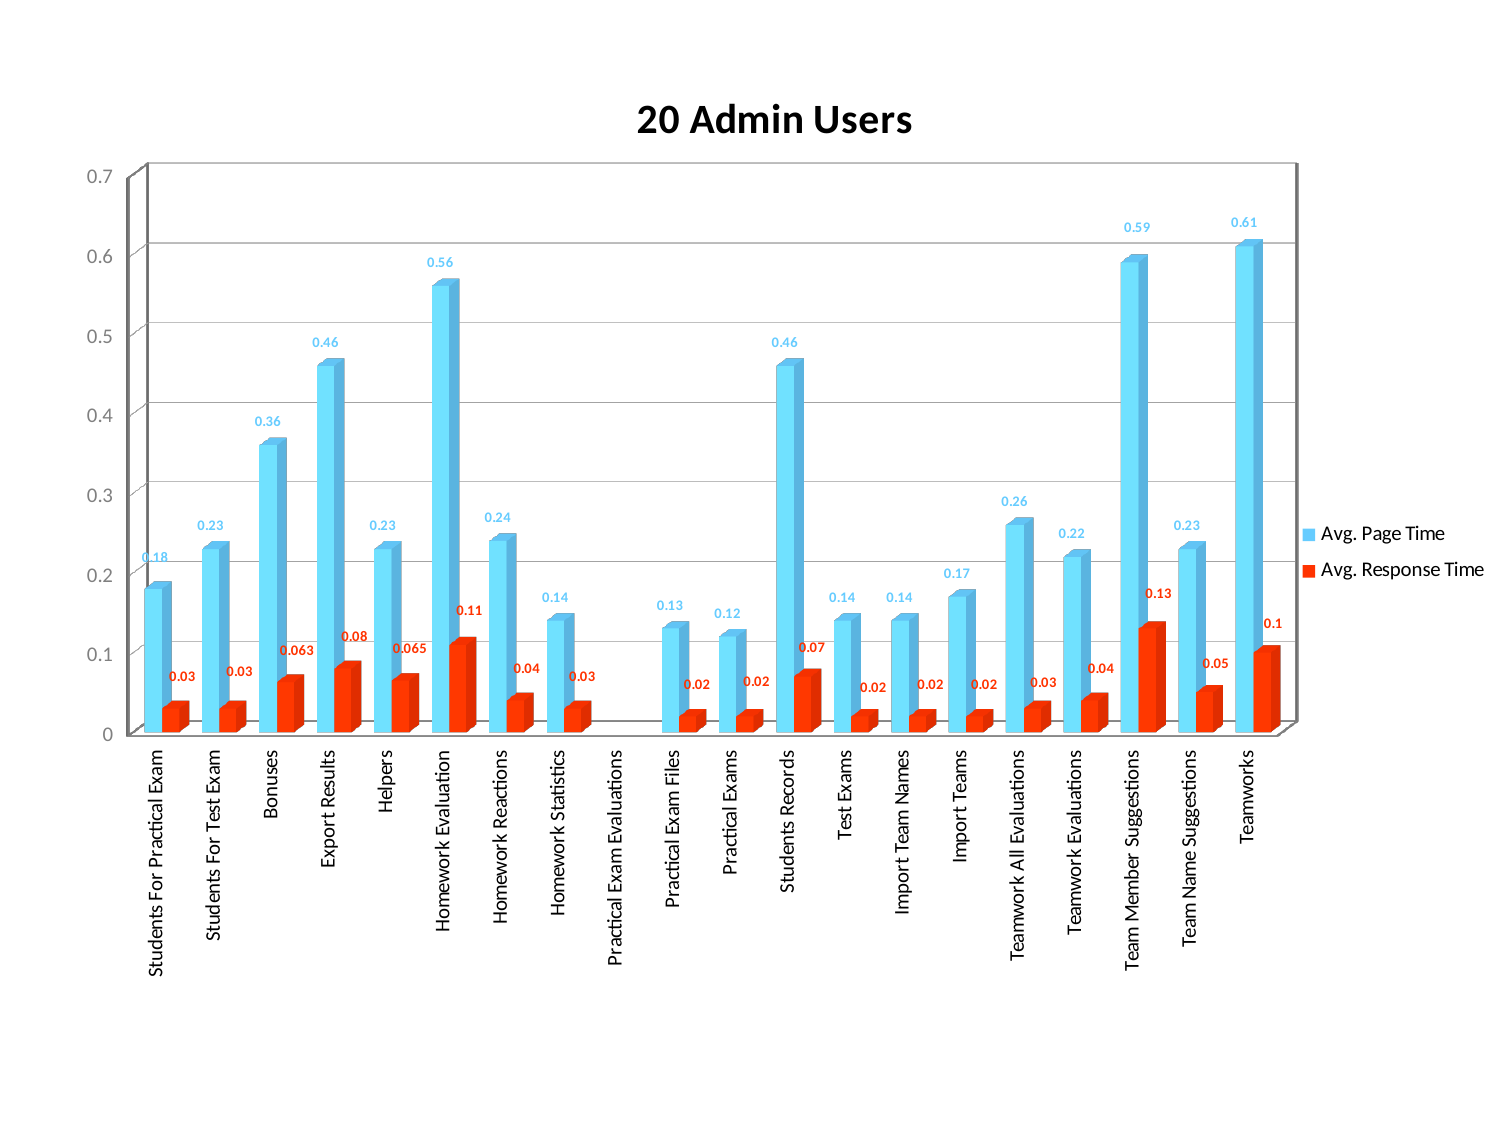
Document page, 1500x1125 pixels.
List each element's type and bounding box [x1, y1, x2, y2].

chart [49, 62, 1500, 1026]
